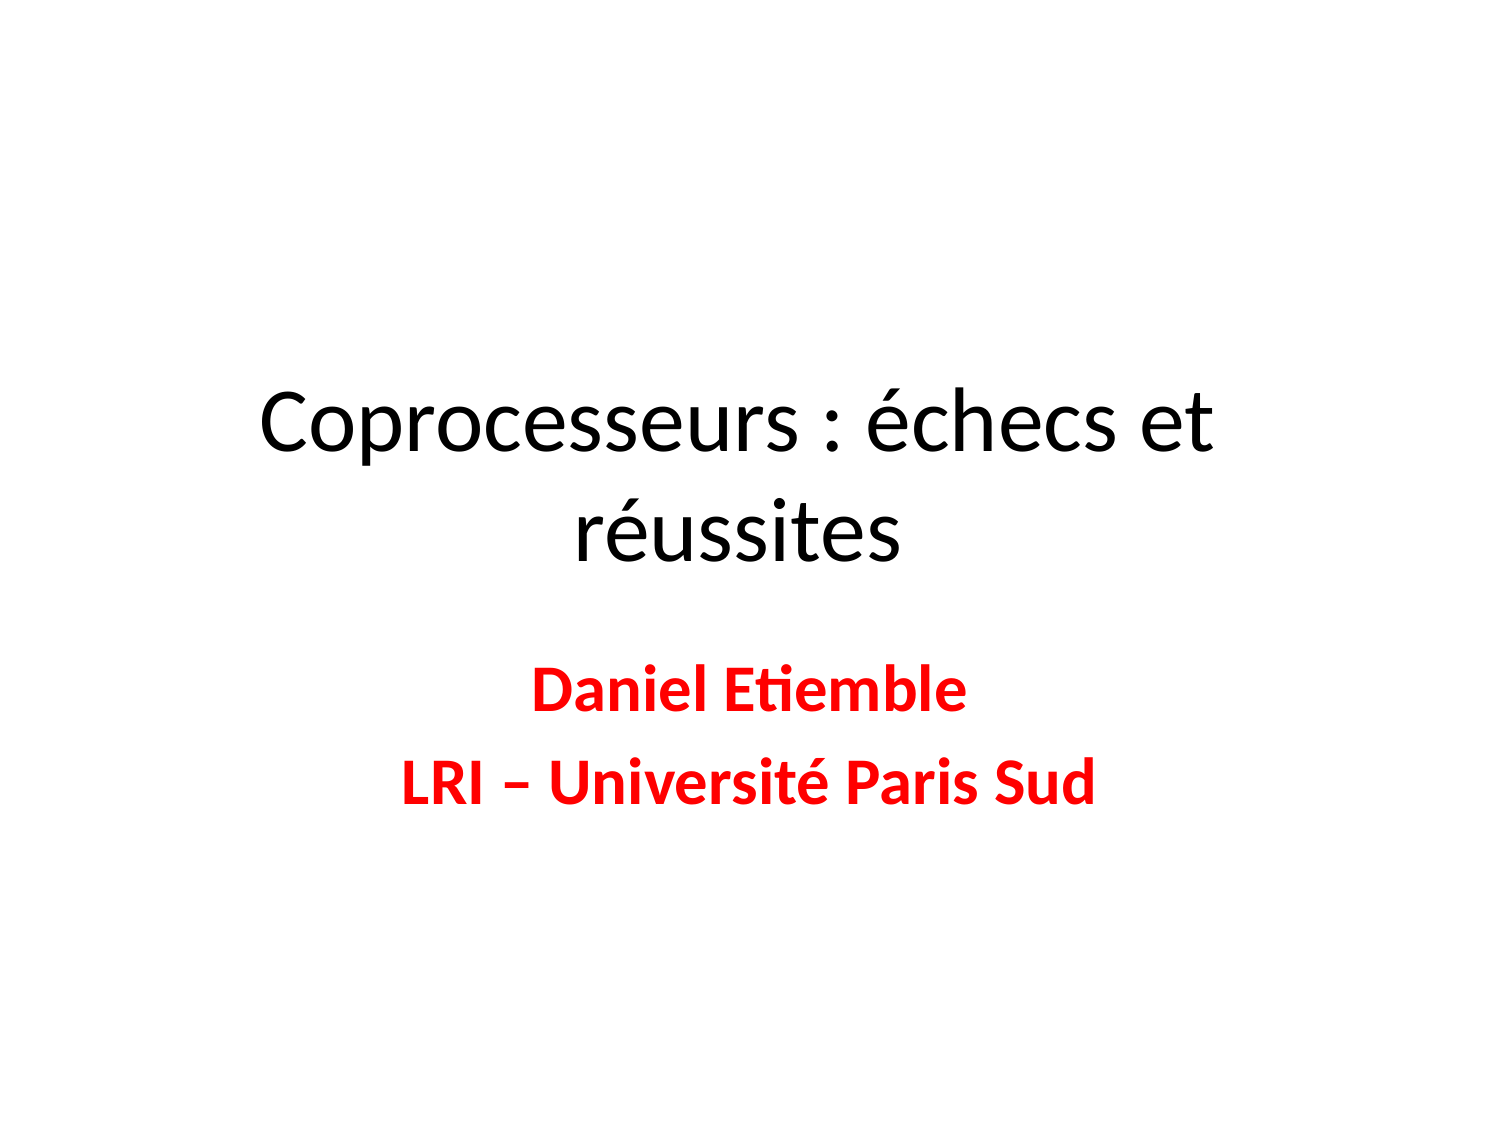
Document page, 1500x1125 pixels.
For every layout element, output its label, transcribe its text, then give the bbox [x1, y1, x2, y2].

subtitle Daniel Etiemble LRI – Université Paris Sud [225, 637, 1275, 925]
title Coprocesseurs : échecs et réussites [88, 349, 1388, 591]
